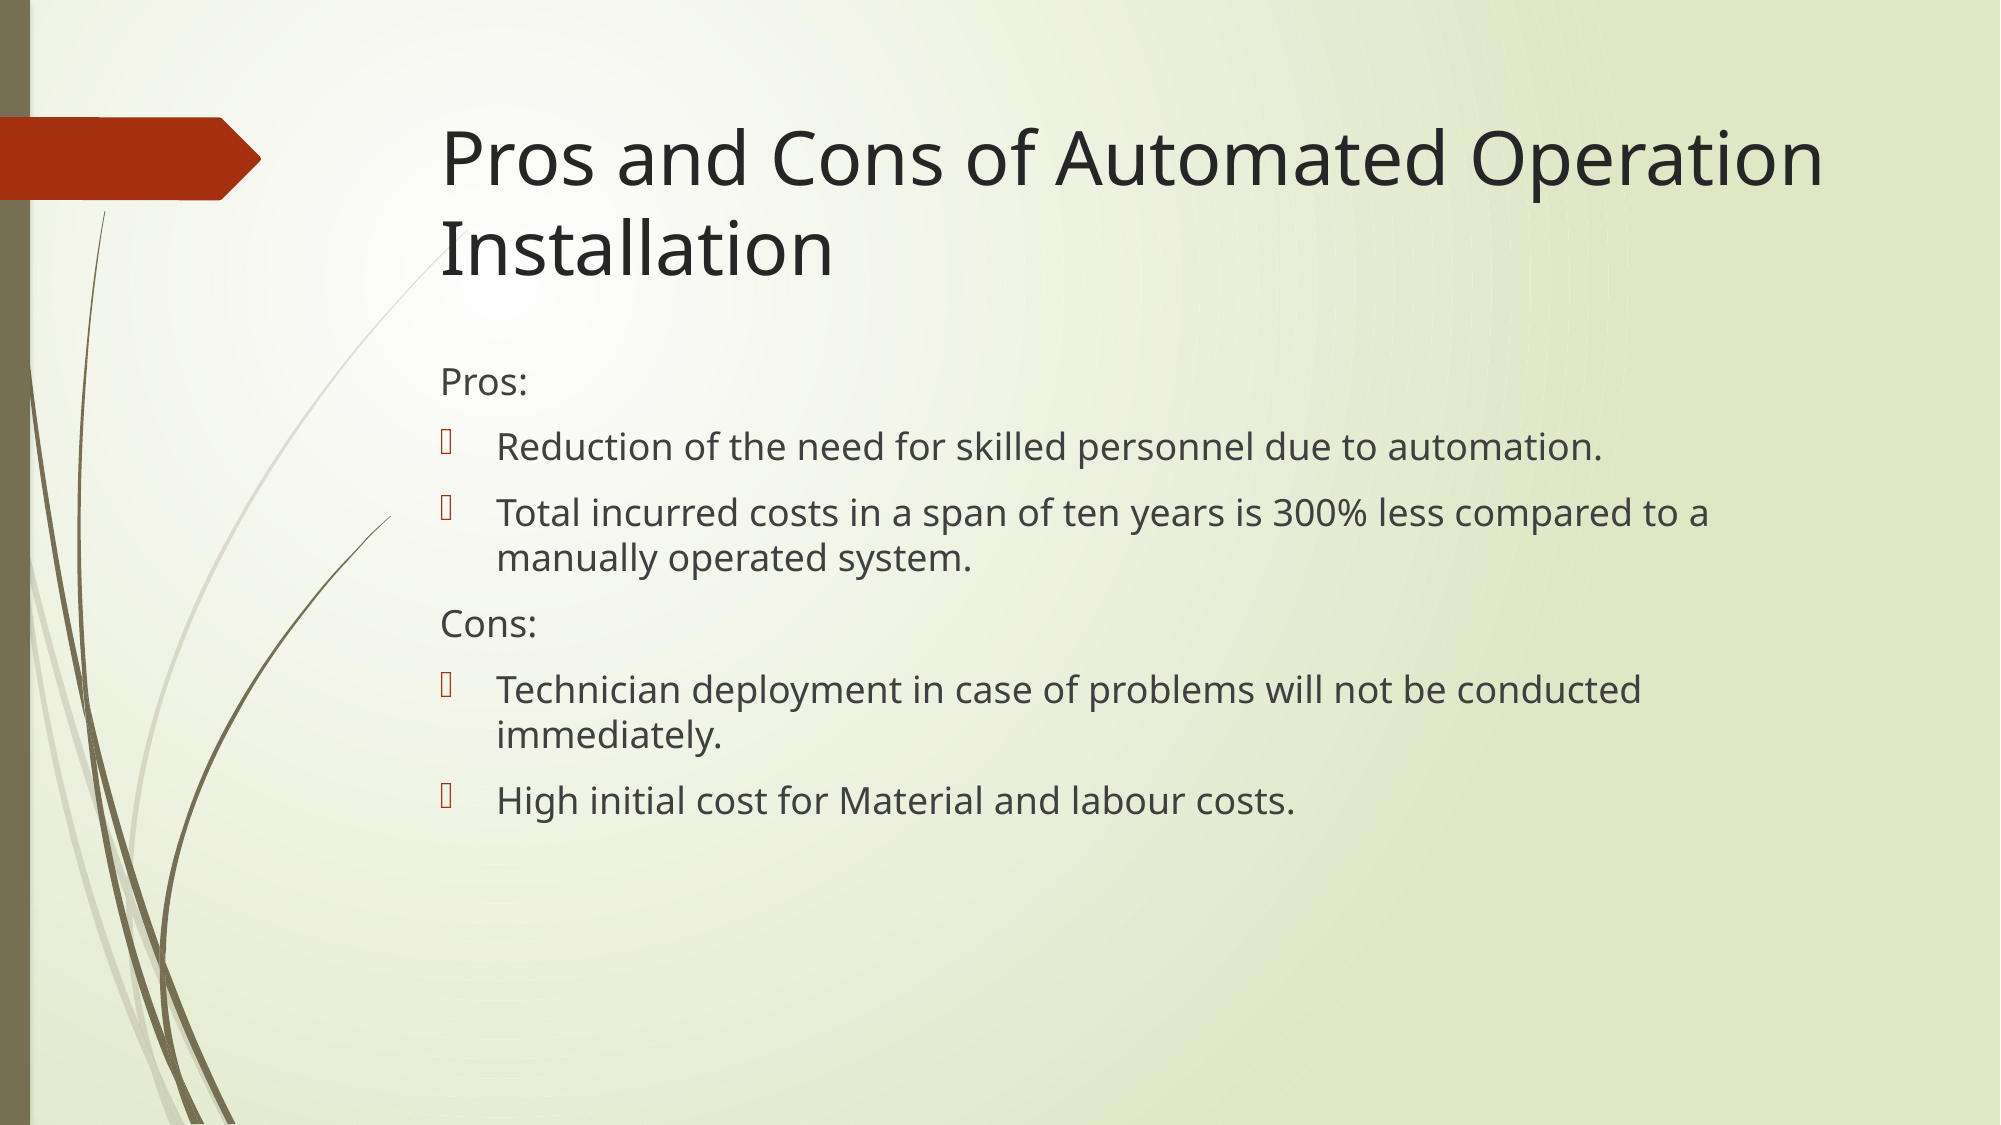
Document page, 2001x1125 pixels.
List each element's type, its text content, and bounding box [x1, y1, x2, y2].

list Pros: Reduction of the need for skilled personnel due to automation. Total incurred costs in a span of ten years is 300% less compared to a manually operated system. Cons: Technician deployment in case of problems will not be conducted immediately. High initial cost for Material and labour costs. [424, 350, 1888, 970]
title Pros and Cons of Automated Operation Installation [425, 102, 1888, 313]
